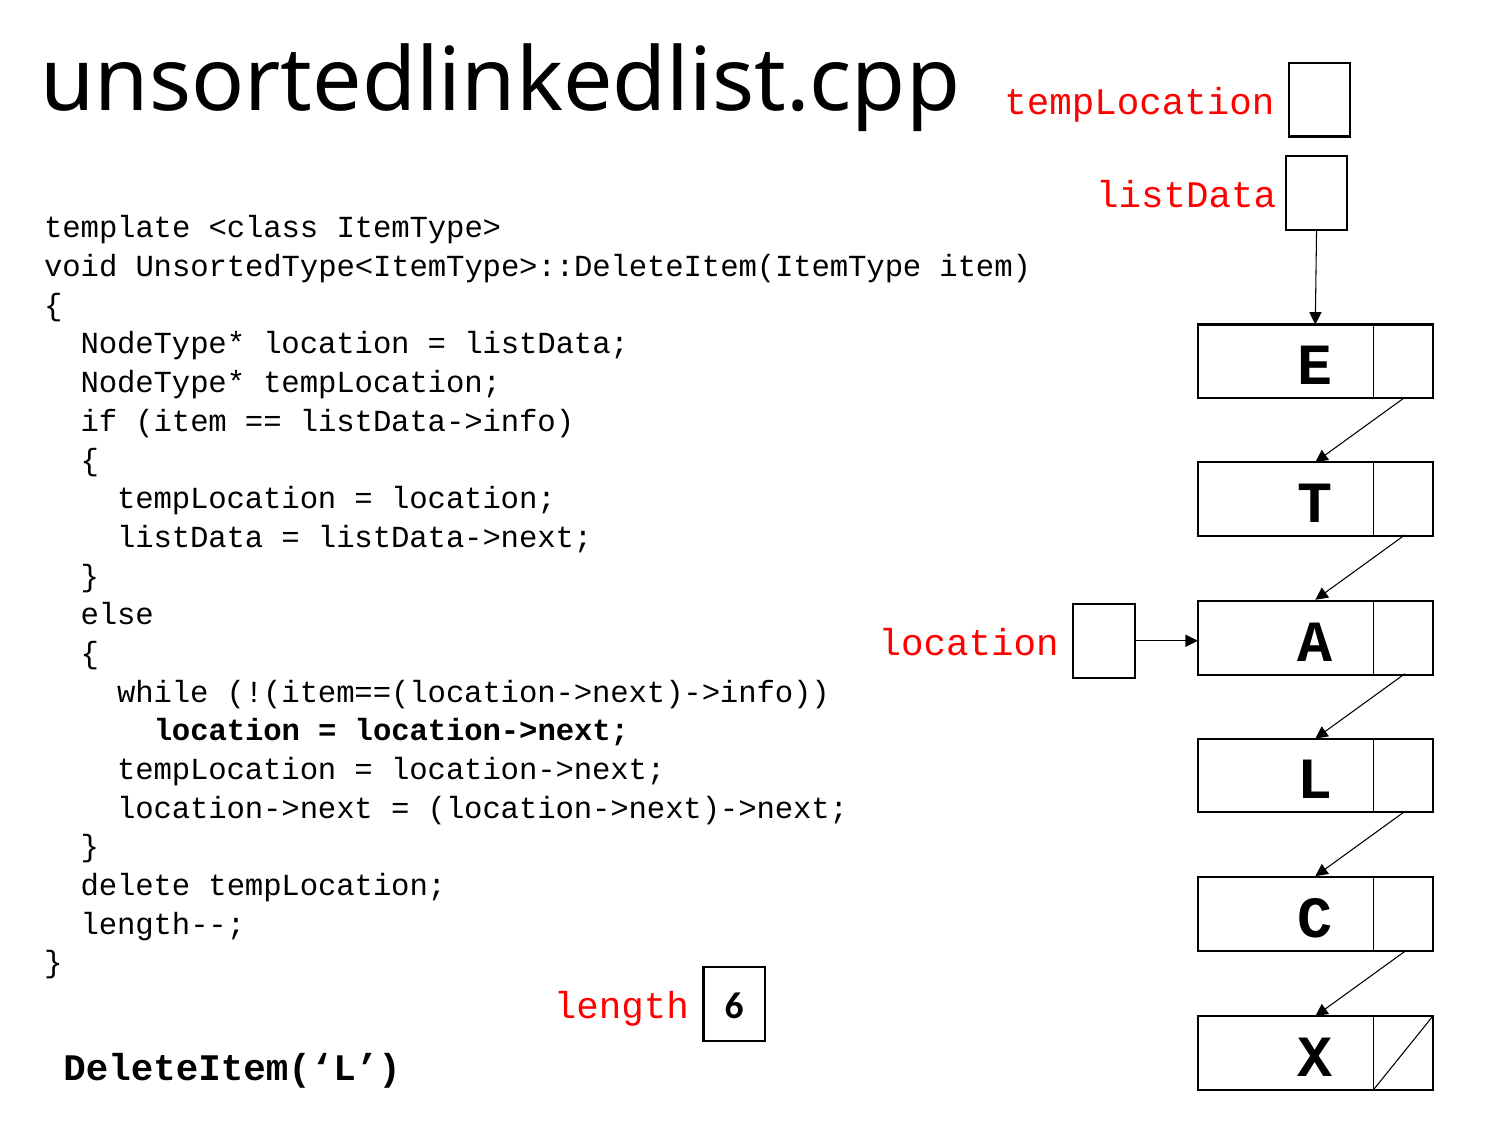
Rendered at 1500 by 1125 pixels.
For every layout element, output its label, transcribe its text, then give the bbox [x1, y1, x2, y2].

text_box C [1374, 876, 1434, 952]
title unsortedlinkedlist.cpp [25, 26, 1469, 138]
list template <class ItemType> void UnsortedType<ItemType>::DeleteItem(ItemType item) { NodeType* location = listData; NodeType* tempLocation; if (item == listData->info) { tempLocation = location; listData = listData->next; } else { while (!(item==(location->next)->info)) location = location->next; tempLocation = location->next; location->next = (location->next)->next; } delete tempLocation; length--; } [29, 204, 1290, 990]
text_box [1288, 62, 1351, 138]
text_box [1315, 673, 1405, 739]
text_box DeleteItem(‘L’) [48, 1035, 425, 1095]
text_box [1285, 155, 1348, 231]
text_box [1072, 603, 1136, 679]
text_box location [845, 610, 1074, 671]
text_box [1315, 534, 1405, 600]
text_box A [1197, 600, 1373, 676]
text_box L [1374, 738, 1434, 813]
text_box C [1197, 876, 1373, 952]
text_box A [1374, 600, 1434, 676]
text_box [1315, 951, 1405, 1017]
text_box 6 [702, 966, 766, 1042]
text_box listData [1062, 162, 1291, 223]
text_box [1315, 397, 1405, 463]
text_box T [1197, 461, 1373, 537]
text_box E [1197, 323, 1434, 399]
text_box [1373, 1016, 1433, 1091]
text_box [1315, 811, 1405, 877]
text_box length [475, 973, 704, 1034]
text_box X [1197, 1015, 1373, 1091]
text_box tempLocation [980, 69, 1290, 129]
text_box L [1197, 738, 1373, 813]
text_box T [1374, 461, 1434, 537]
